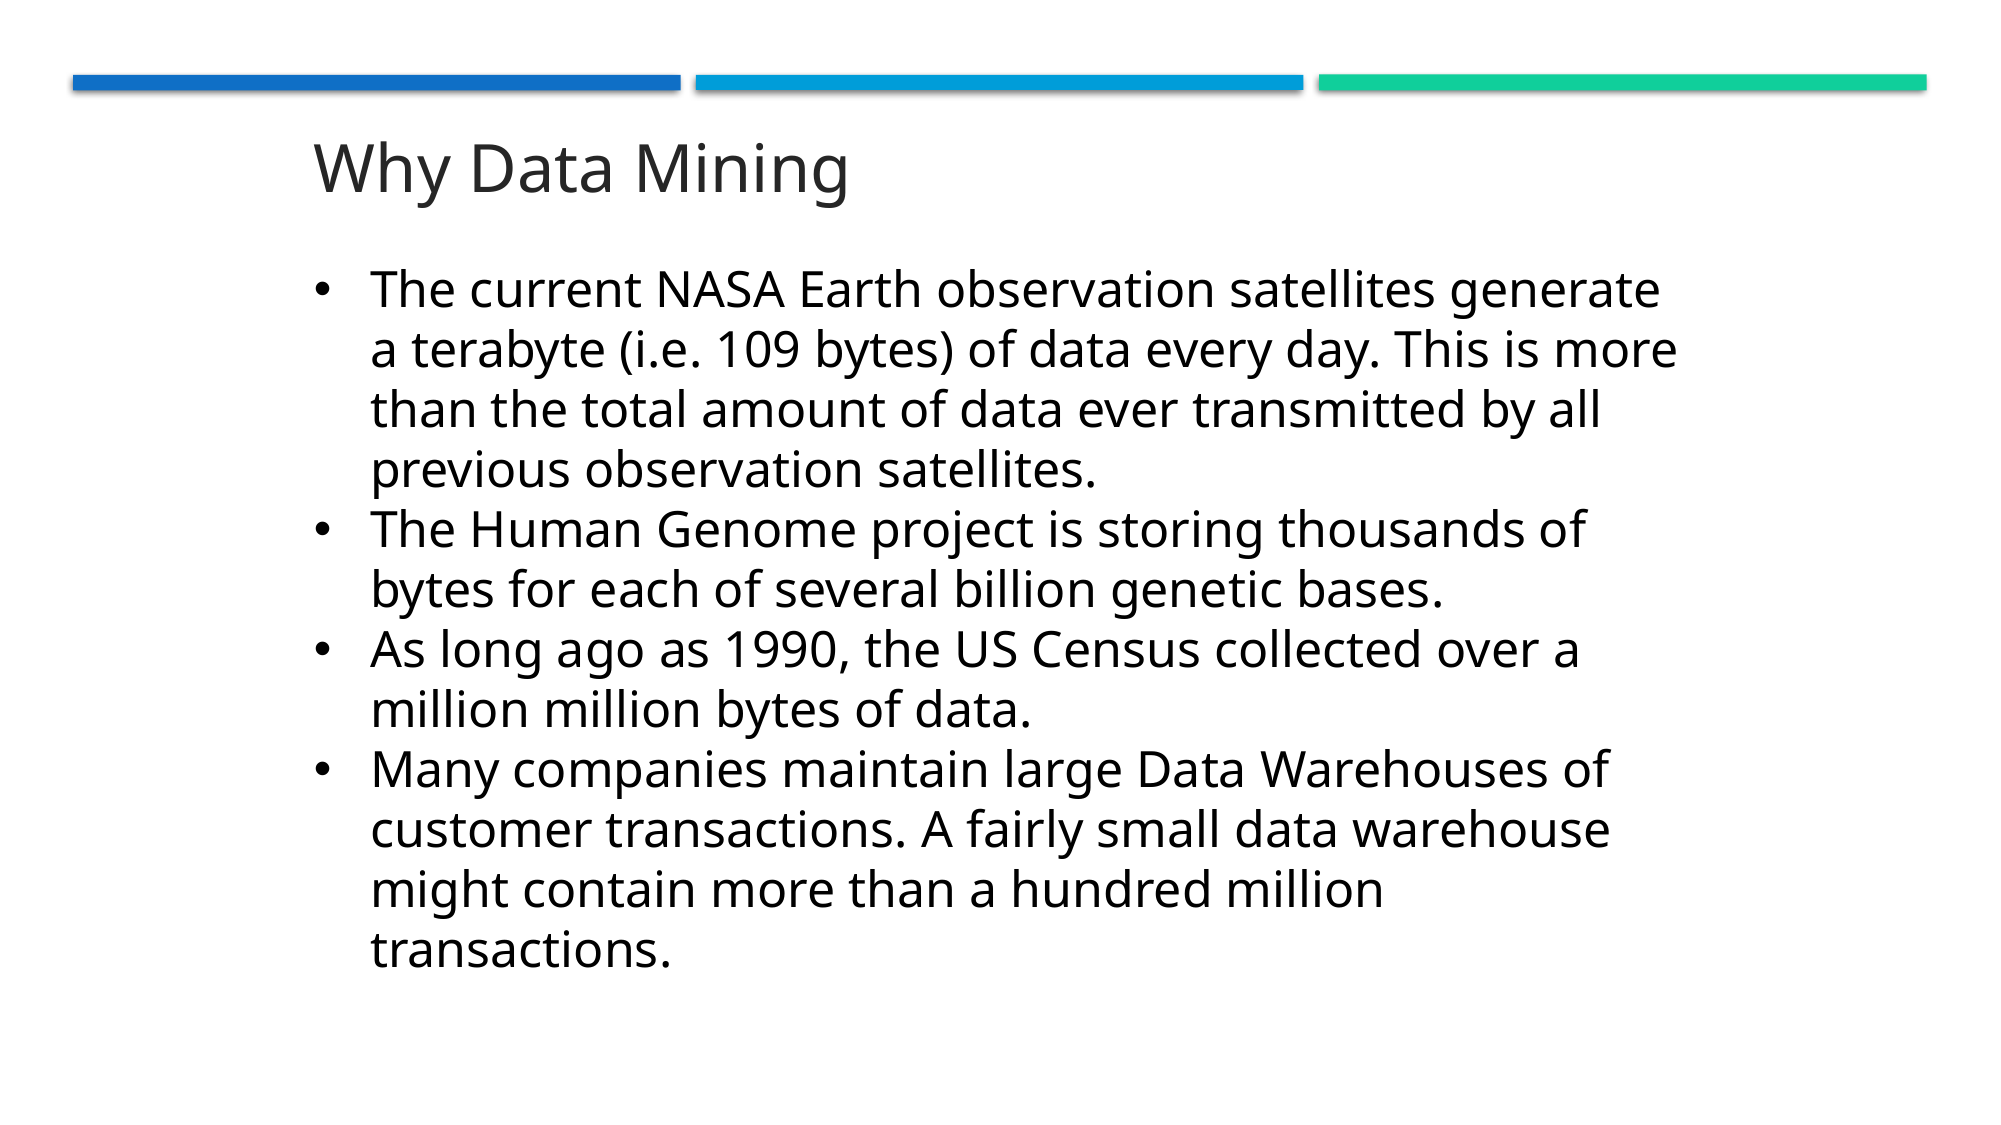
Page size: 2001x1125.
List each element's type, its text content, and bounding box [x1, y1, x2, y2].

text_box The current NASA Earth observation satellites generate a terabyte (i.e. 109 bytes) of data every day. This is more than the total amount of data ever transmitted by all previous observation satellites. The Human Genome project is storing thousands of bytes for each of several billion genetic bases. As long ago as 1990, the US Census collected over a million million bytes of data. Many companies maintain large Data Warehouses of customer transactions. A fairly small data warehouse might contain more than a hundred million transactions. [299, 250, 1700, 985]
text_box Why Data Mining [299, 118, 1502, 227]
